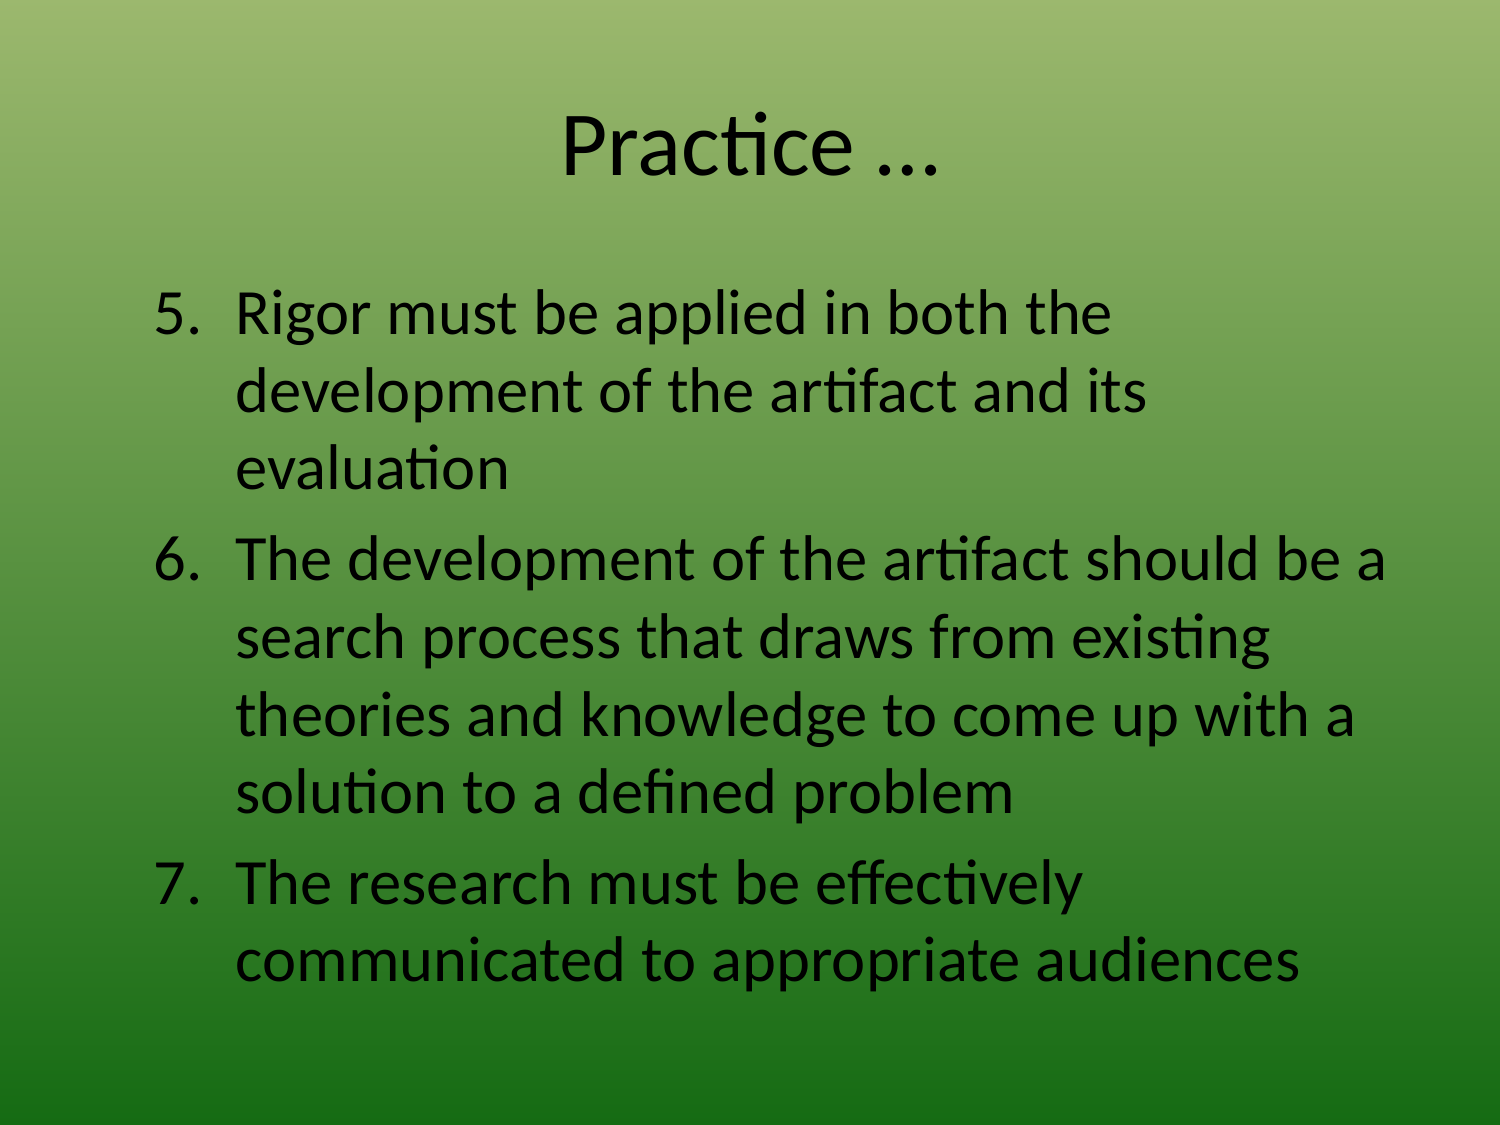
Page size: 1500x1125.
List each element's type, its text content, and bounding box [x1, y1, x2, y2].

title Practice … [75, 45, 1425, 233]
list Rigor must be applied in both the development of the artifact and its evaluation The development of the artifact should be a search process that draws from existing theories and knowledge to come up with a solution to a defined problem The research must be effectively communicated to appropriate audiences [75, 262, 1425, 1005]
